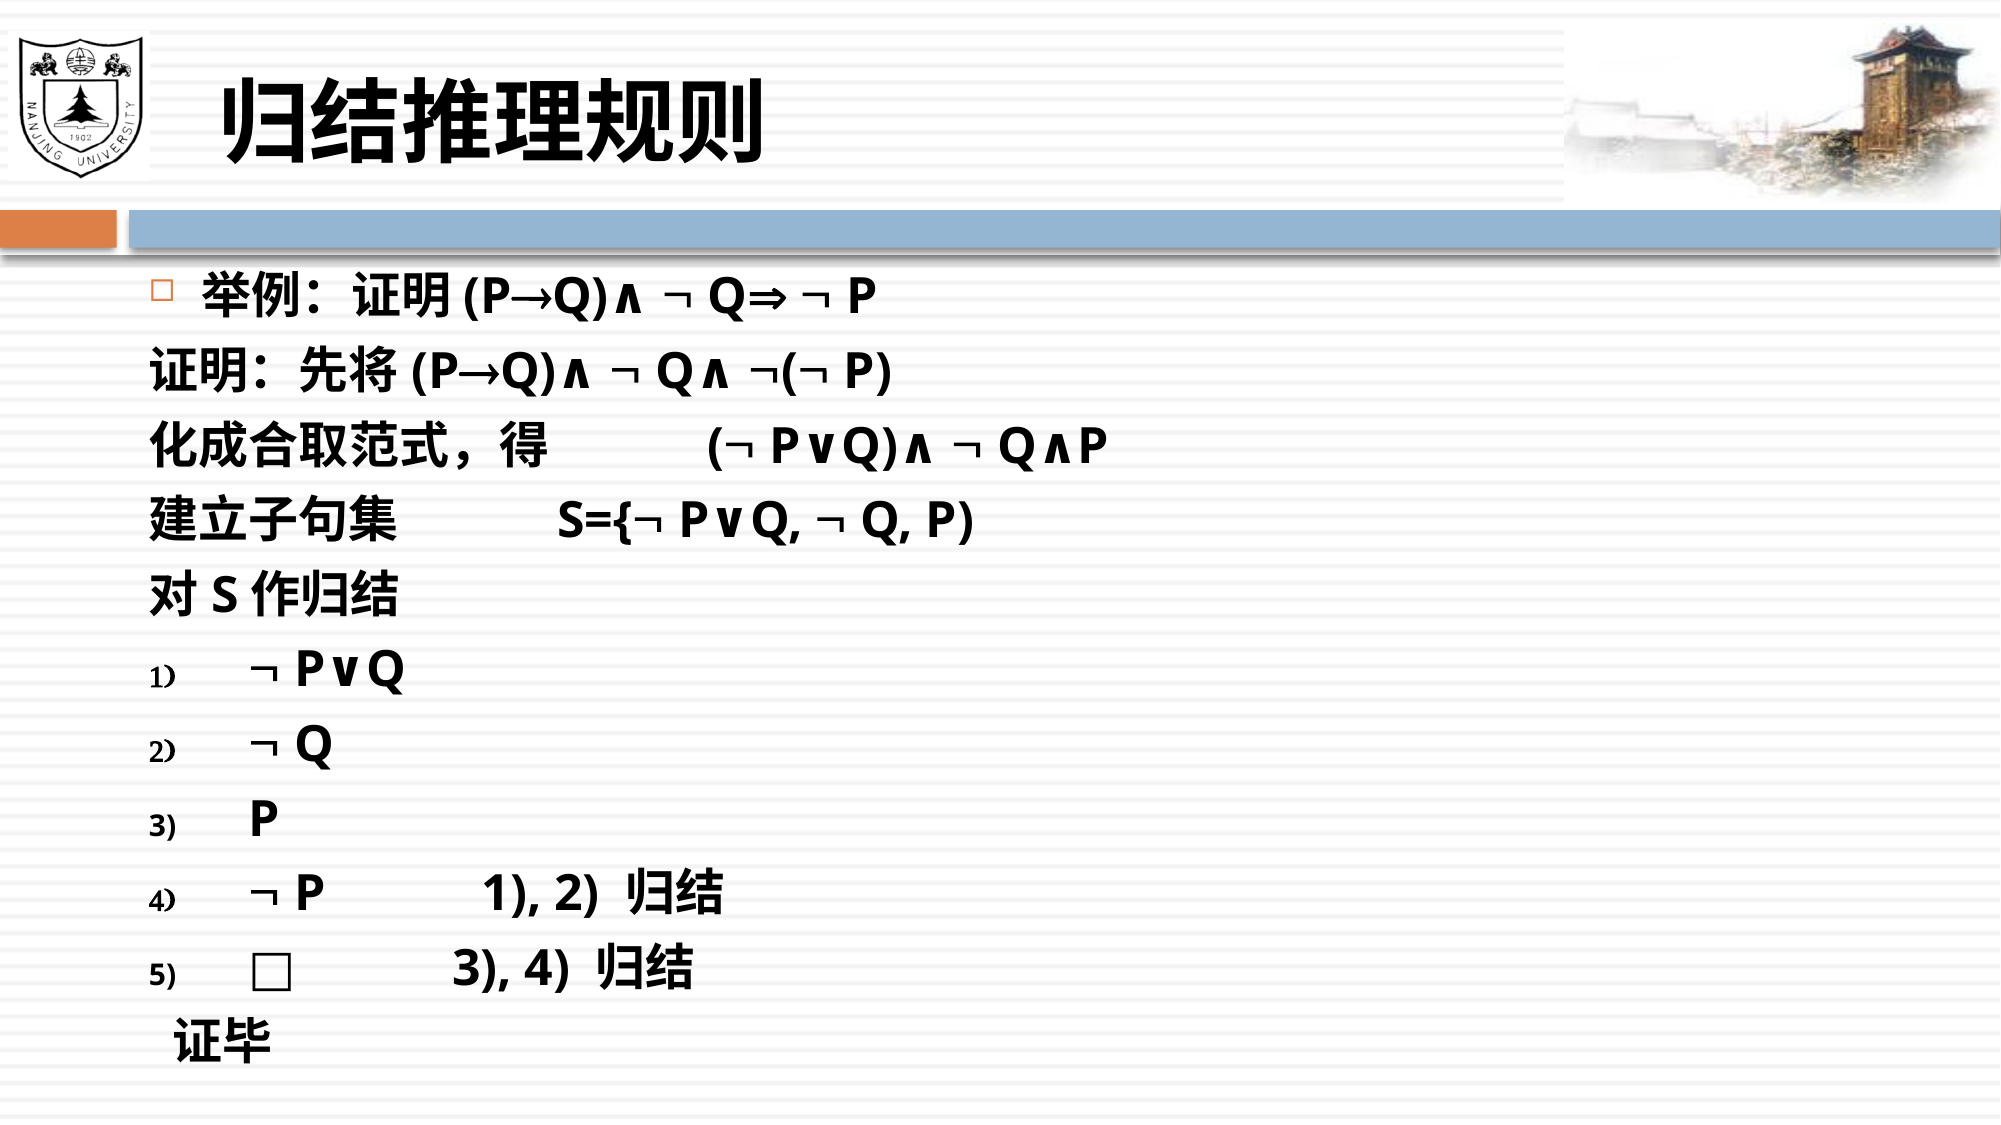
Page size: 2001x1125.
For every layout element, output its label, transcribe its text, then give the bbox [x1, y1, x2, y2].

picture [0, 0, 2001, 1125]
title 归结推理规则 [203, 37, 1804, 200]
list 举例：证明(PQ)∧  Q  P 证明：先将(PQ)∧  Q∧ ( P) 化成合取范式，得 ( P∨Q)∧  Q∧P 建立子句集 S={ P∨Q,  Q, P) 对S作归结  P∨Q  Q P  P 1), 2) 归结 □ 3), 4) 归结 证毕 [133, 262, 1918, 1000]
